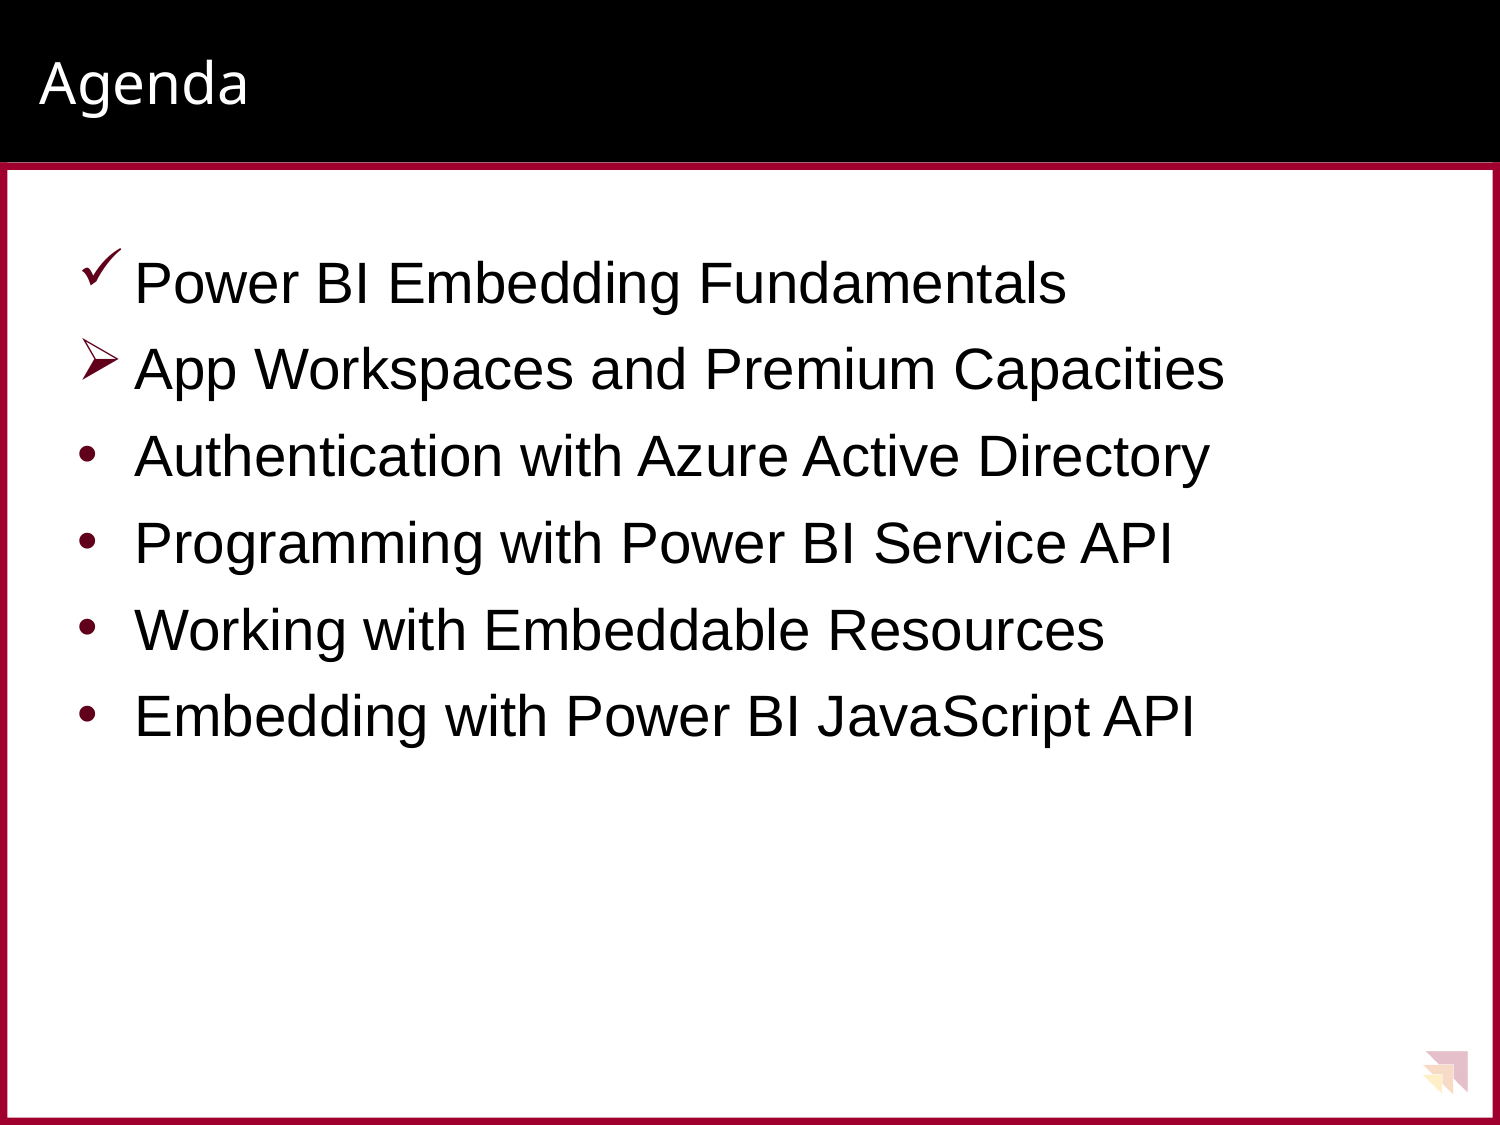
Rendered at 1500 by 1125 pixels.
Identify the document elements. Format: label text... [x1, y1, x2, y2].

list Power BI Embedding Fundamentals App Workspaces and Premium Capacities Authentication with Azure Active Directory Programming with Power BI Service API Working with Embeddable Resources Embedding with Power BI JavaScript API [62, 237, 1438, 1088]
title Agenda [24, 12, 1438, 150]
